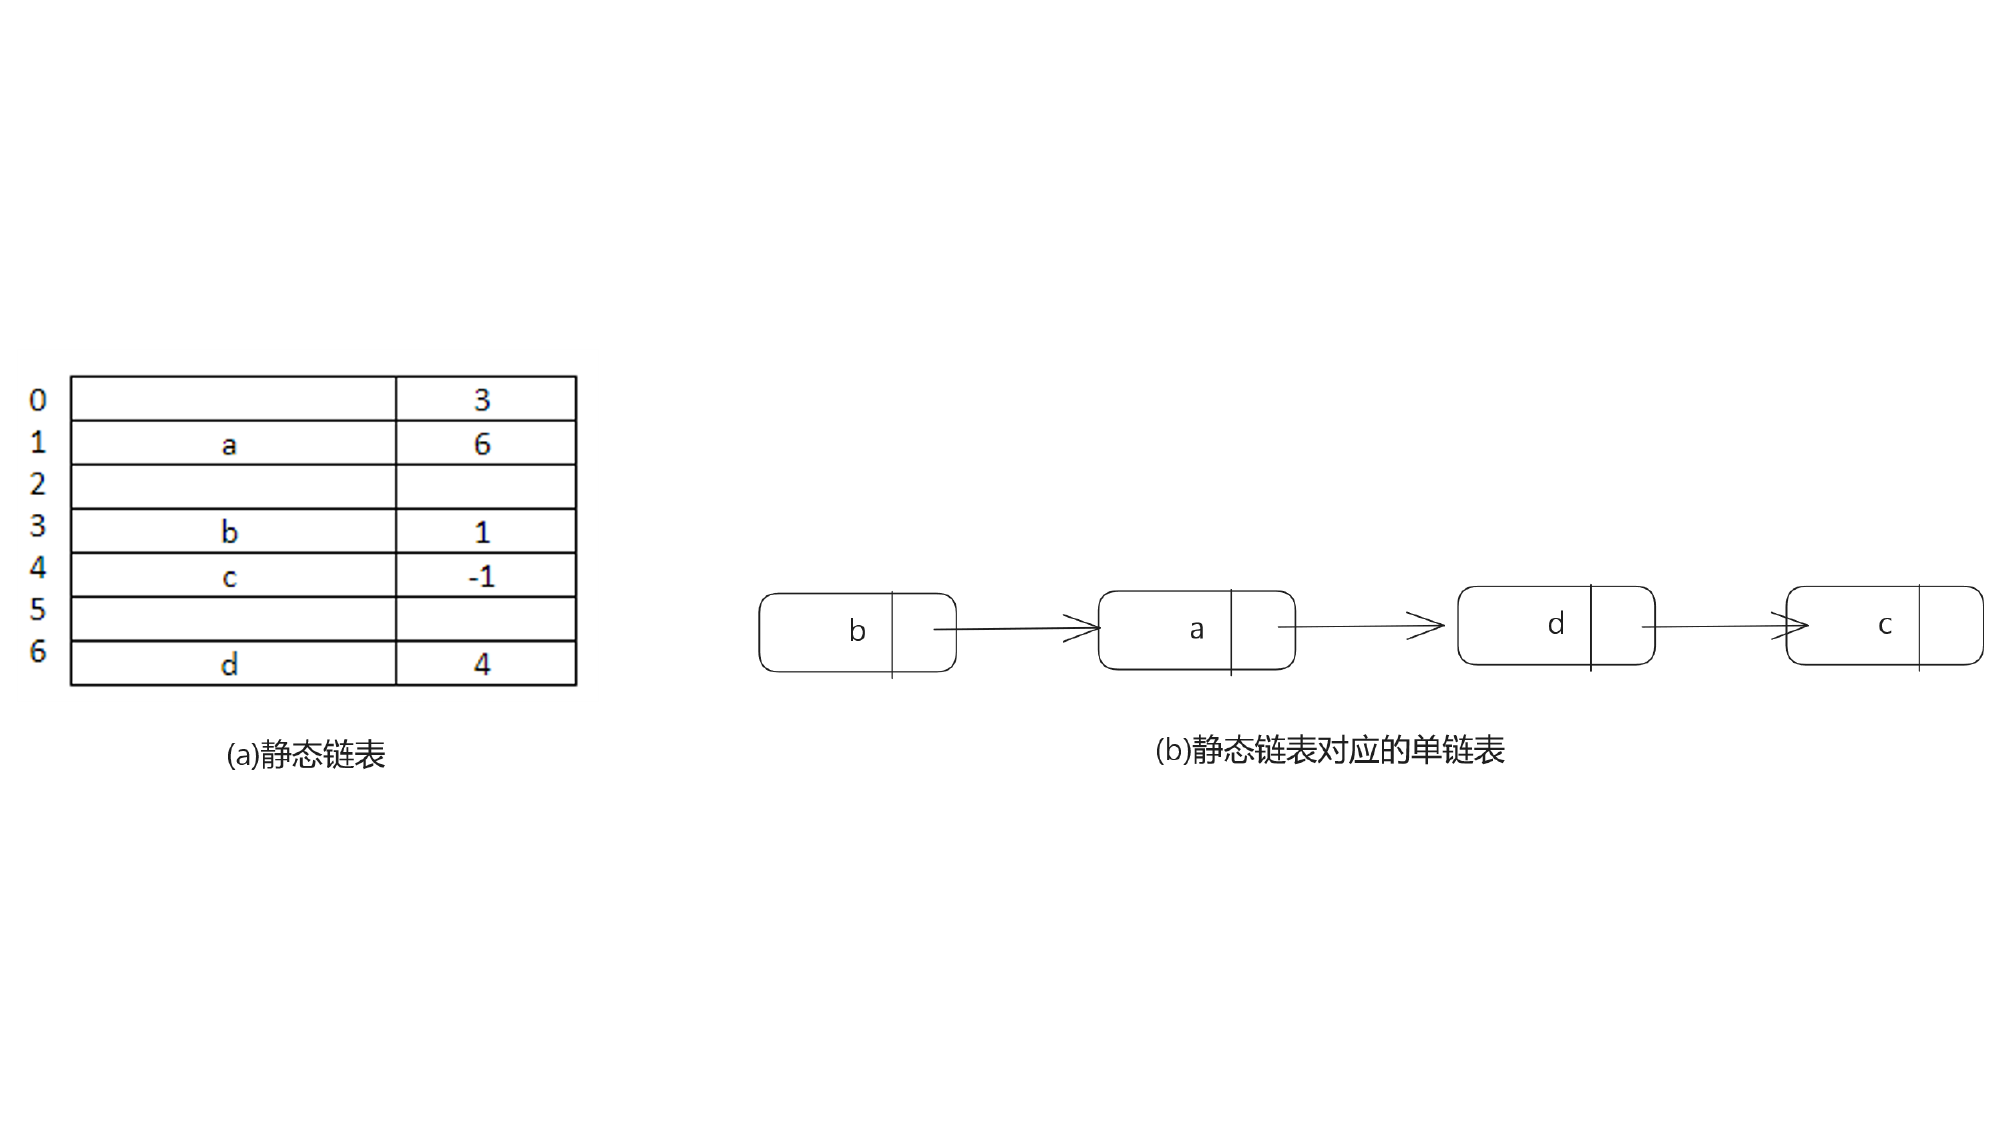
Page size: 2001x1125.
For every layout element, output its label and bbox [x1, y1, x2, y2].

picture [1, 333, 1999, 792]
